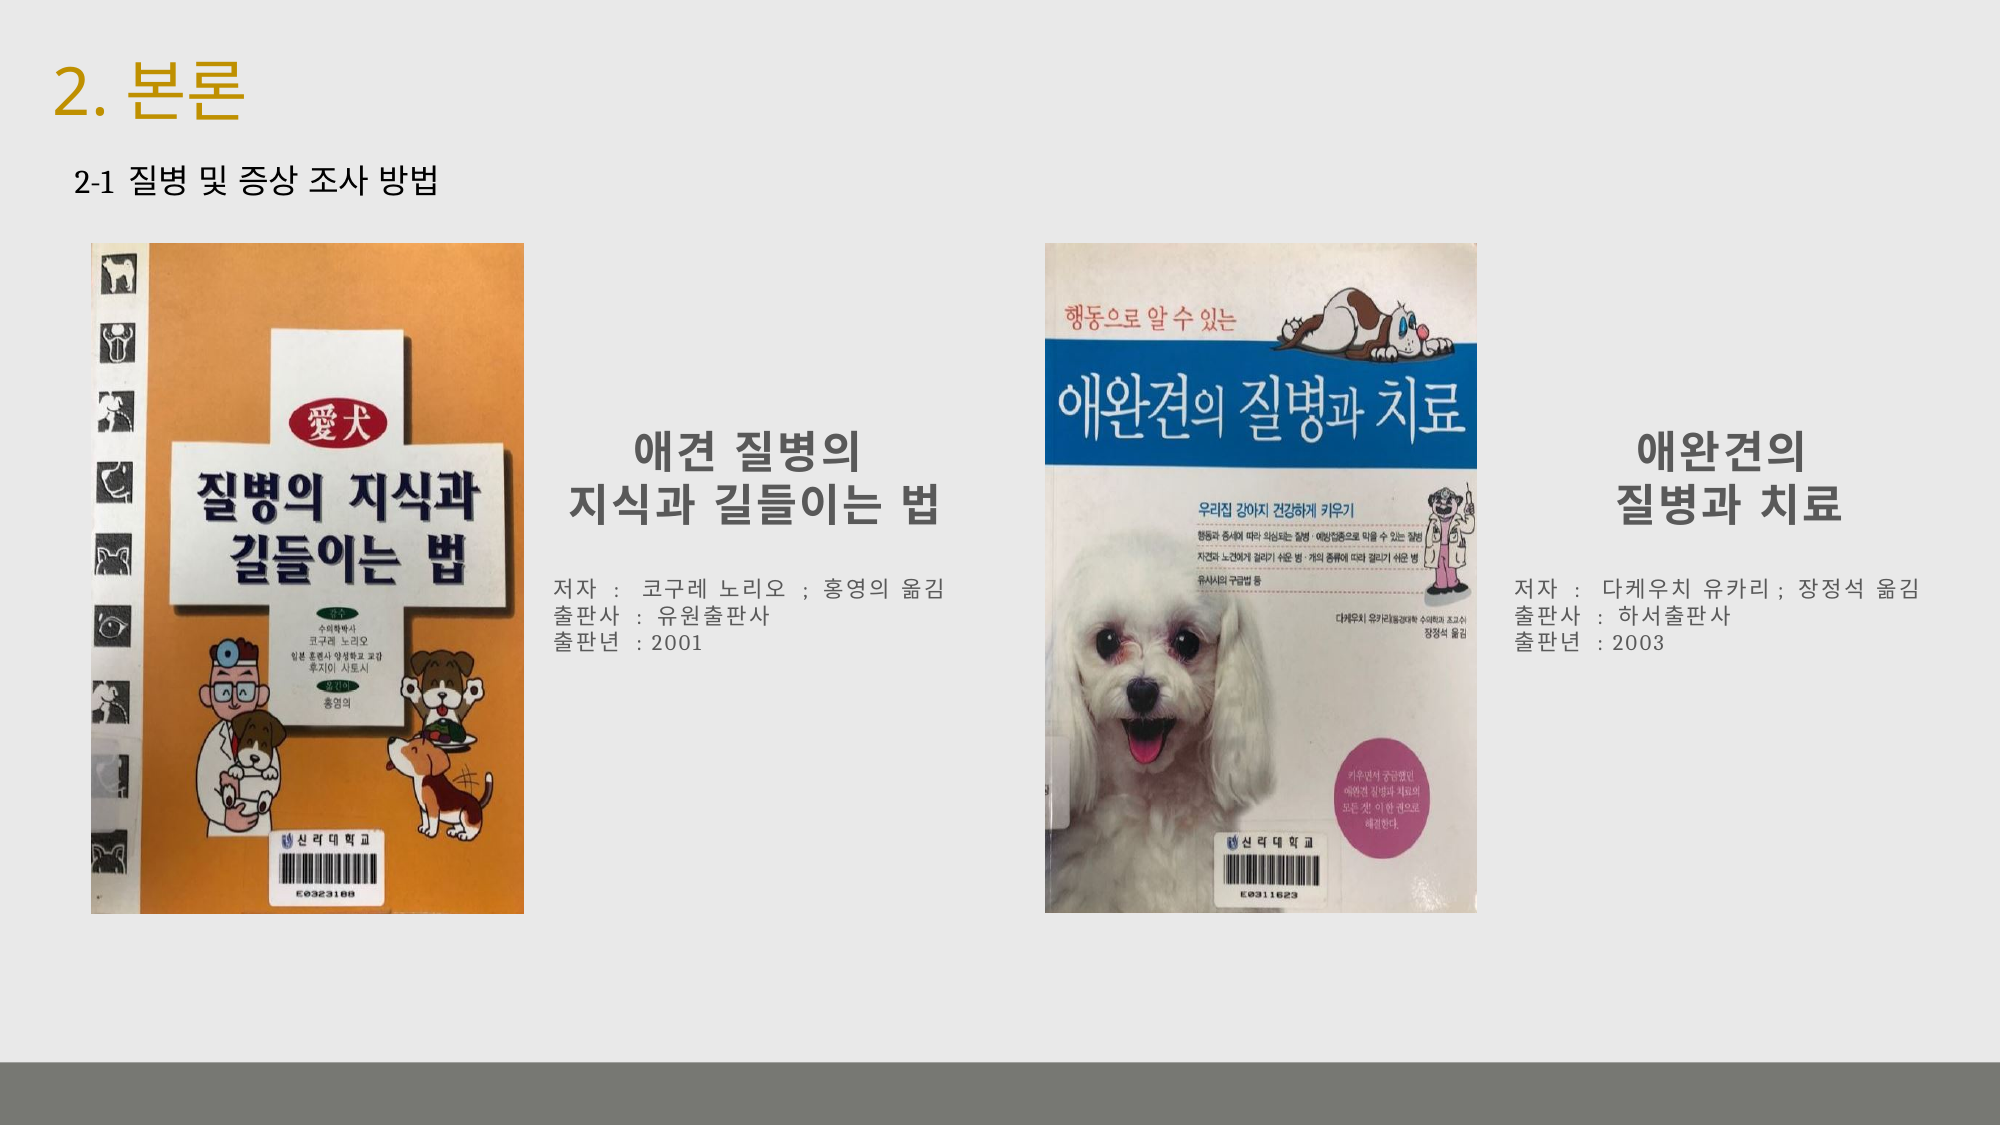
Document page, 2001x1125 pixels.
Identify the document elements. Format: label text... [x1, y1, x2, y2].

text_box 애완견의 질병과 치료 저자 : 다케우치 유카리; 장정석 옮김 출판사 : 하서출판사 출판년 : 2003 [1499, 416, 1960, 663]
text_box 애견 질병의 지식과 길들이는 법 저자 : 코구레 노리오 ; 홍영의 옮김 출판사 : 유원출판사 출판년 : 2001 [538, 416, 972, 663]
picture [1045, 243, 1477, 914]
picture [91, 243, 524, 914]
list 2-1 질병 및 증상 조사 방법 [59, 157, 1960, 244]
title 2.본론 [37, 30, 1960, 158]
